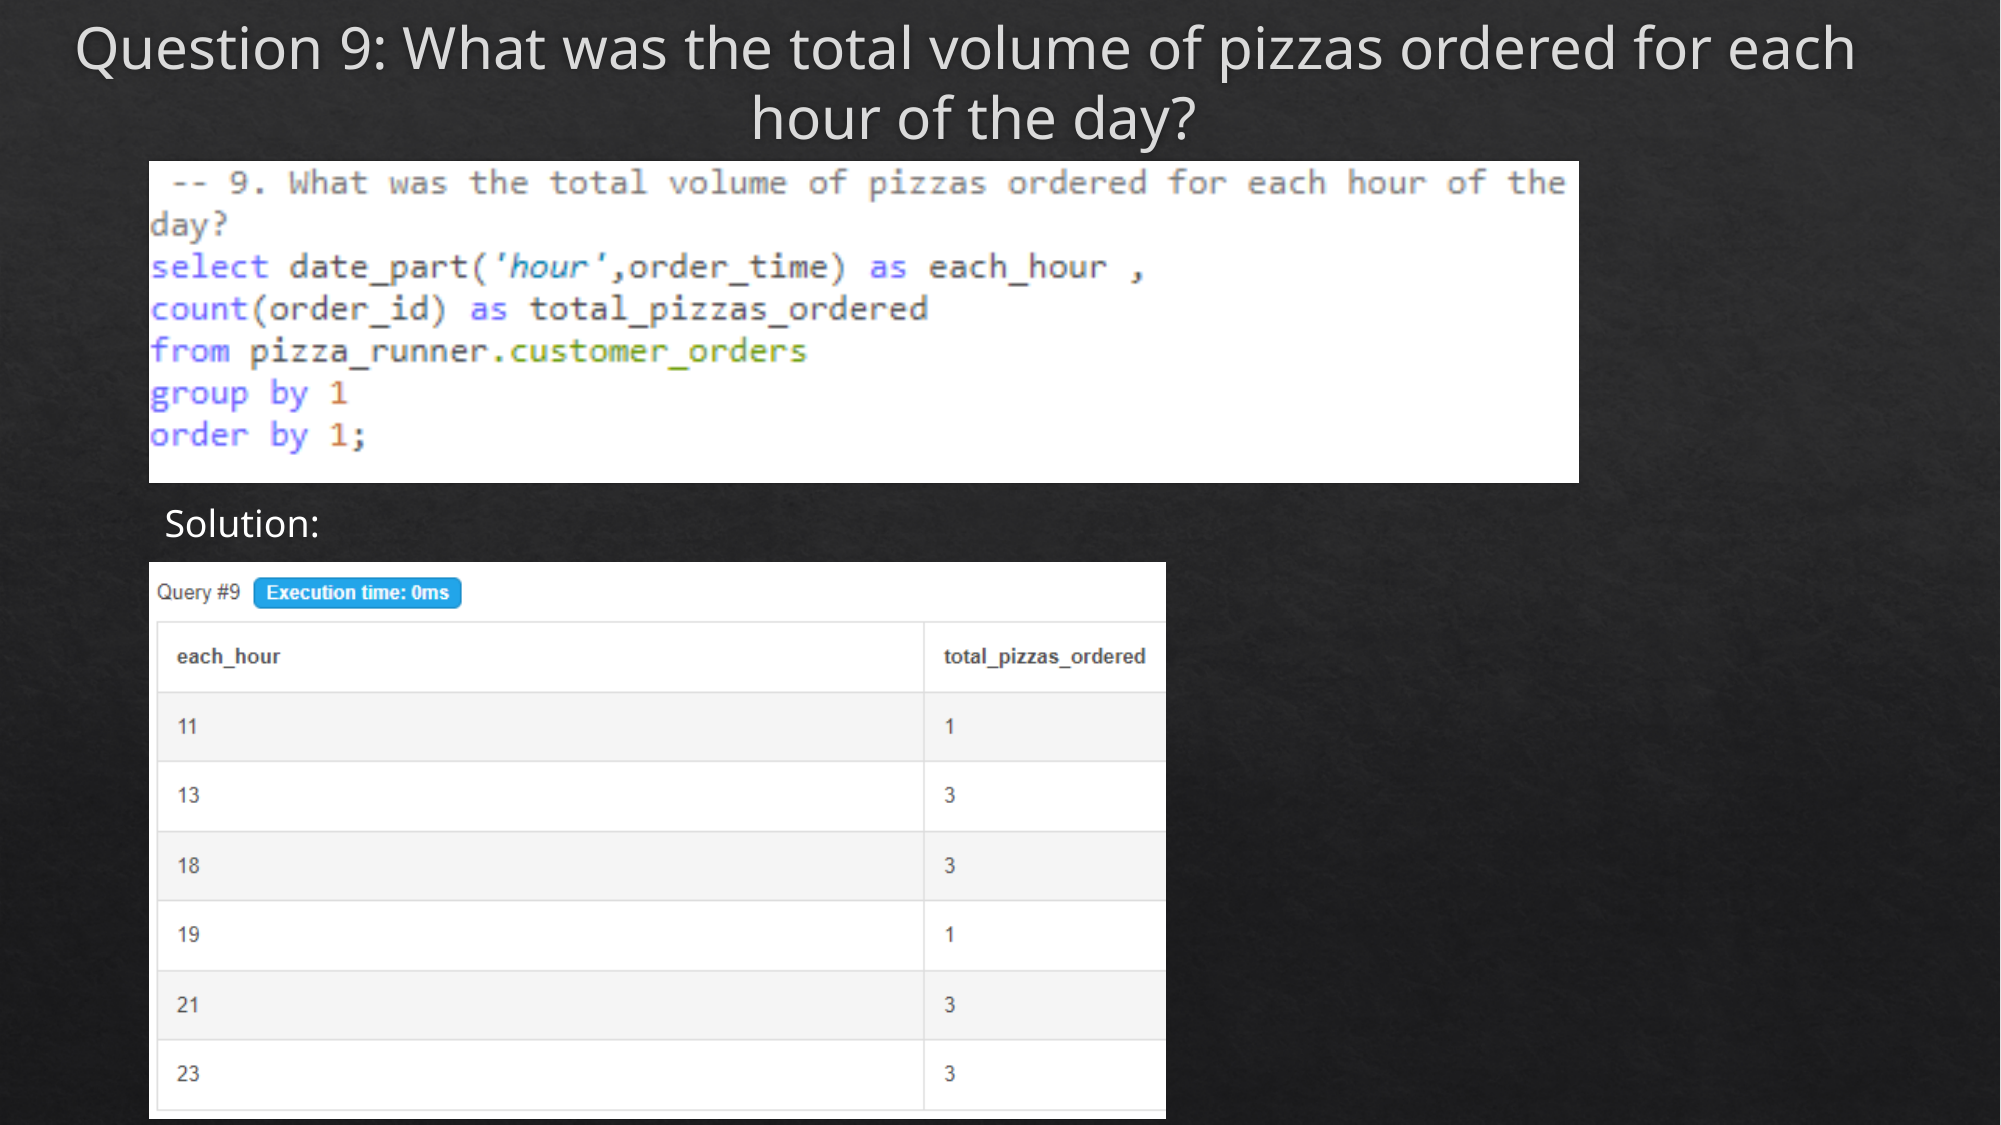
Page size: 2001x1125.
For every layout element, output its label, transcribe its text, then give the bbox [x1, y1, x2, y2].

picture [149, 562, 1166, 1119]
text_box Solution: [149, 492, 500, 552]
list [149, 161, 1579, 483]
title Question 9: What was the total volume of pizzas ordered for each hour of the day? [0, 43, 1932, 119]
